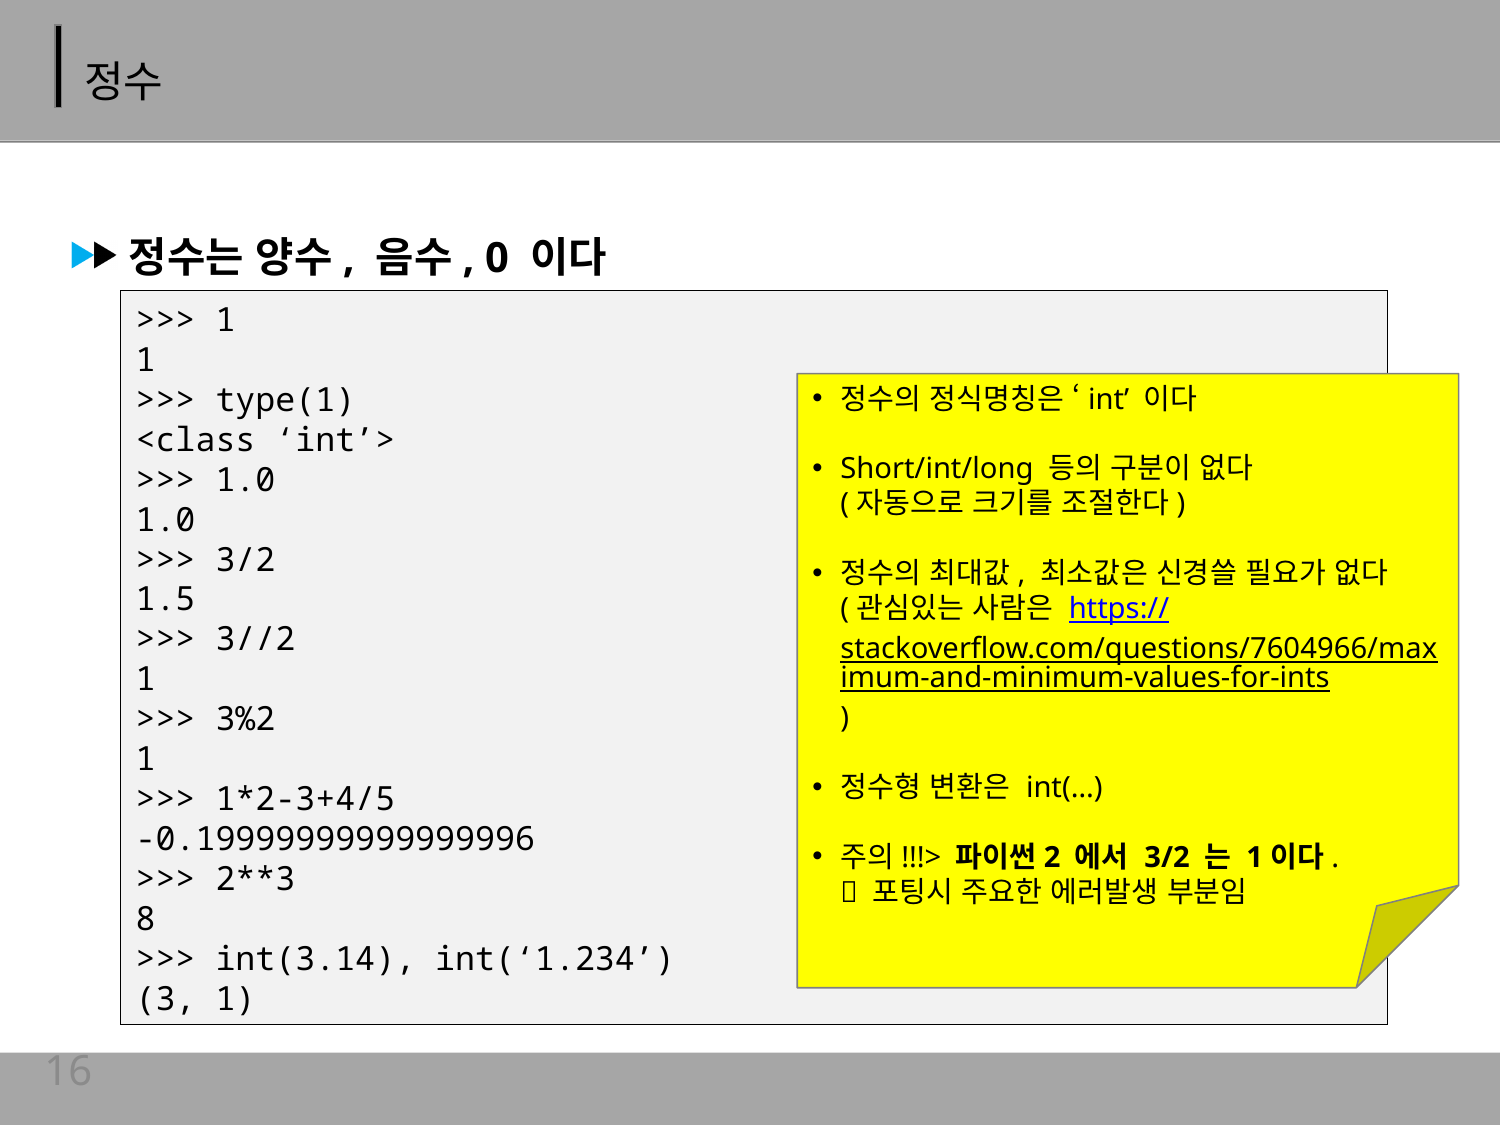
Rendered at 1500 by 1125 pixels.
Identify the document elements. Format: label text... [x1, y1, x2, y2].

title 정수 [69, 20, 1364, 114]
text_box 정수의 정식명칭은 ‘int’ 이다 Short/int/long 등의 구분이 없다 (자동으로 크기를 조절한다) 정수의 최대값, 최소값은 신경쓸 필요가 없다 (관심있는 사람은 https://stackoverflow.com/questions/7604966/maximum-and-minimum-values-for-ints) 정수형 변환은 int(…) 주의!!!> 파이썬2 에서 3/2 는 1이다.  포팅시 주요한 에러발생 부분임 [797, 373, 1459, 988]
slide_number 16 [29, 1042, 380, 1103]
list 정수는 양수, 음수, 0 이다 [55, 172, 1447, 946]
text_box >>> 1 1 >>> type(1) <class ‘int’> >>> 1.0 1.0 >>> 3/2 1.5 >>> 3//2 1 >>> 3%2 1 >>> 1*2-3+4/5 -0.19999999999999996 >>> 2**3 8 >>> int(3.14), int(‘1.234’) (3, 1) [120, 290, 1388, 1025]
picture [70, 240, 118, 270]
